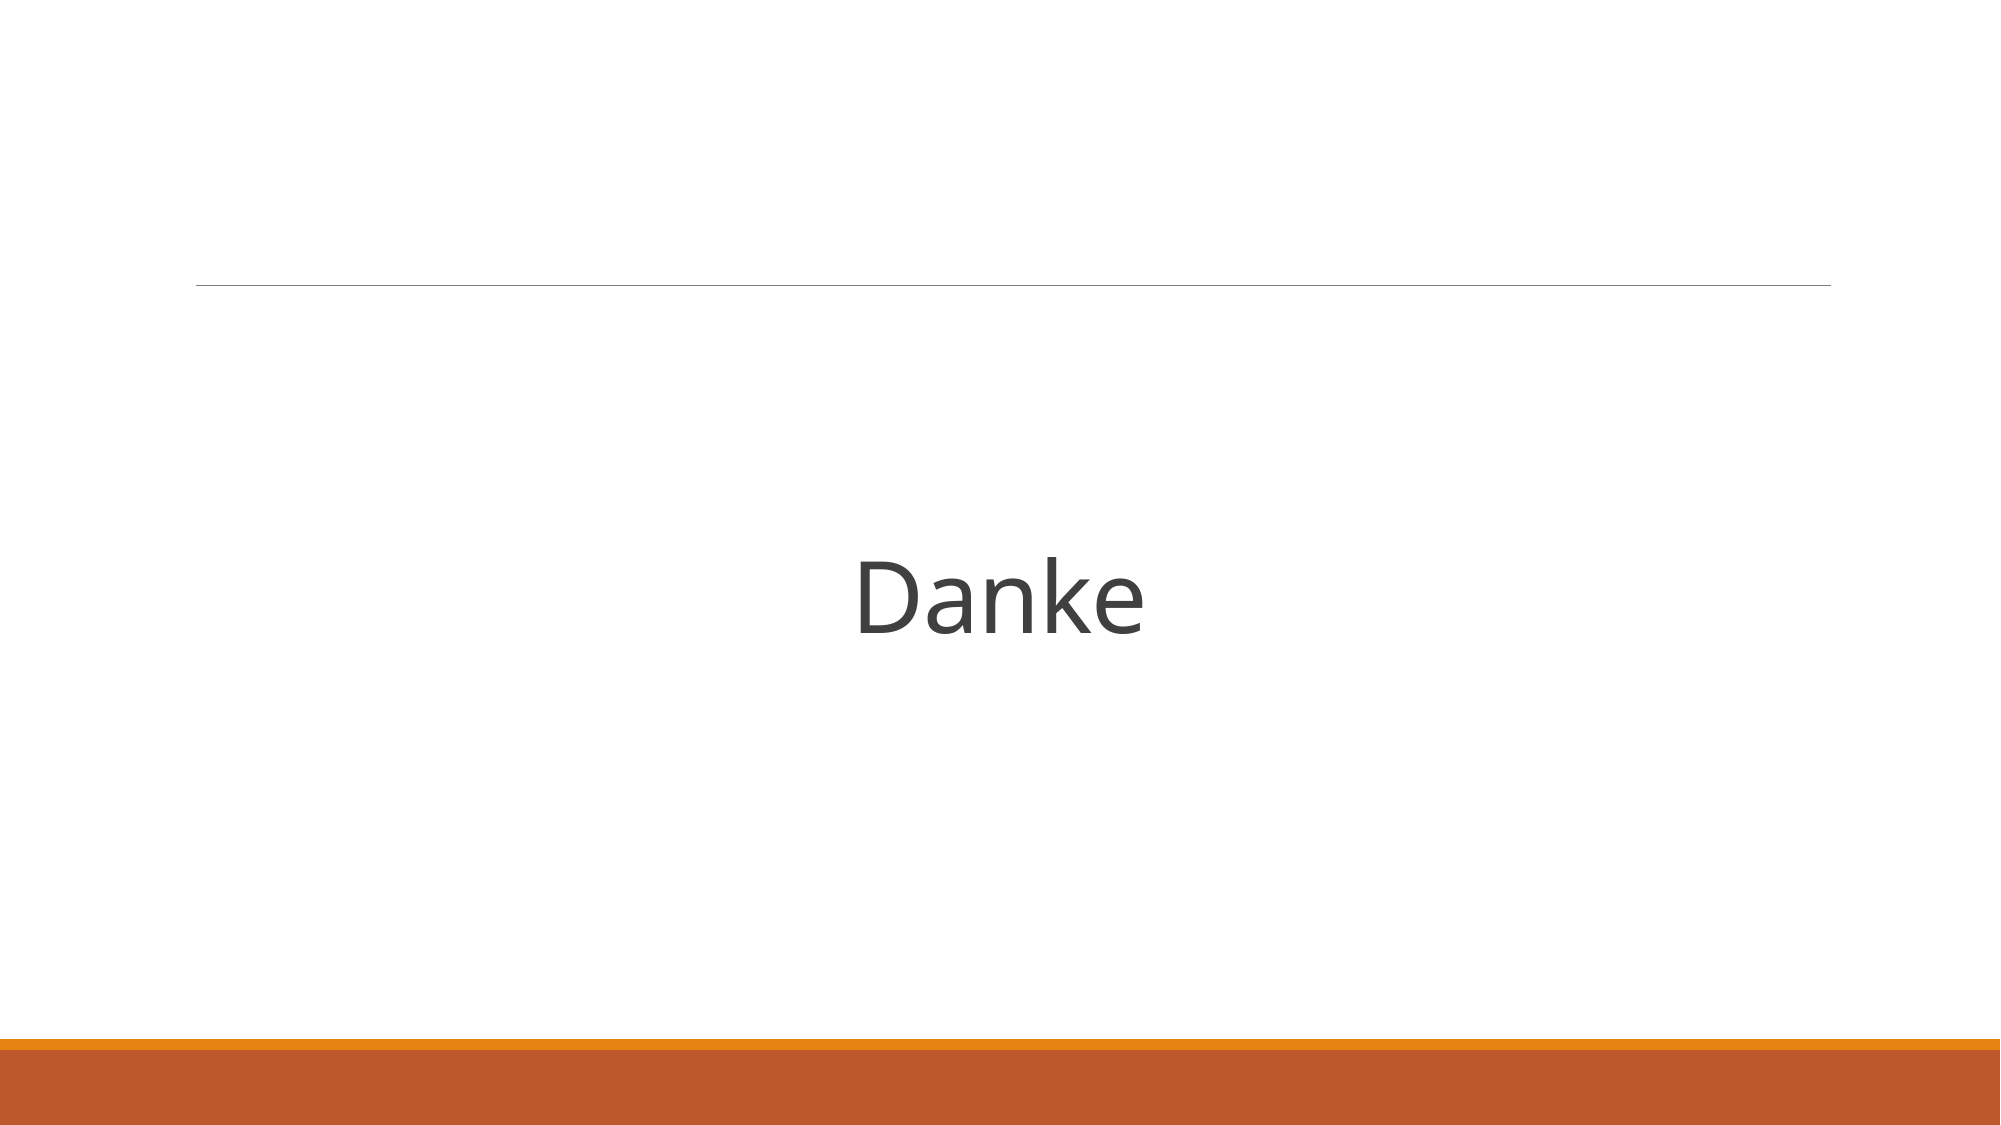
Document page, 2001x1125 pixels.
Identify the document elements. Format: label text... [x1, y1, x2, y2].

title Danke [0, 450, 2000, 662]
